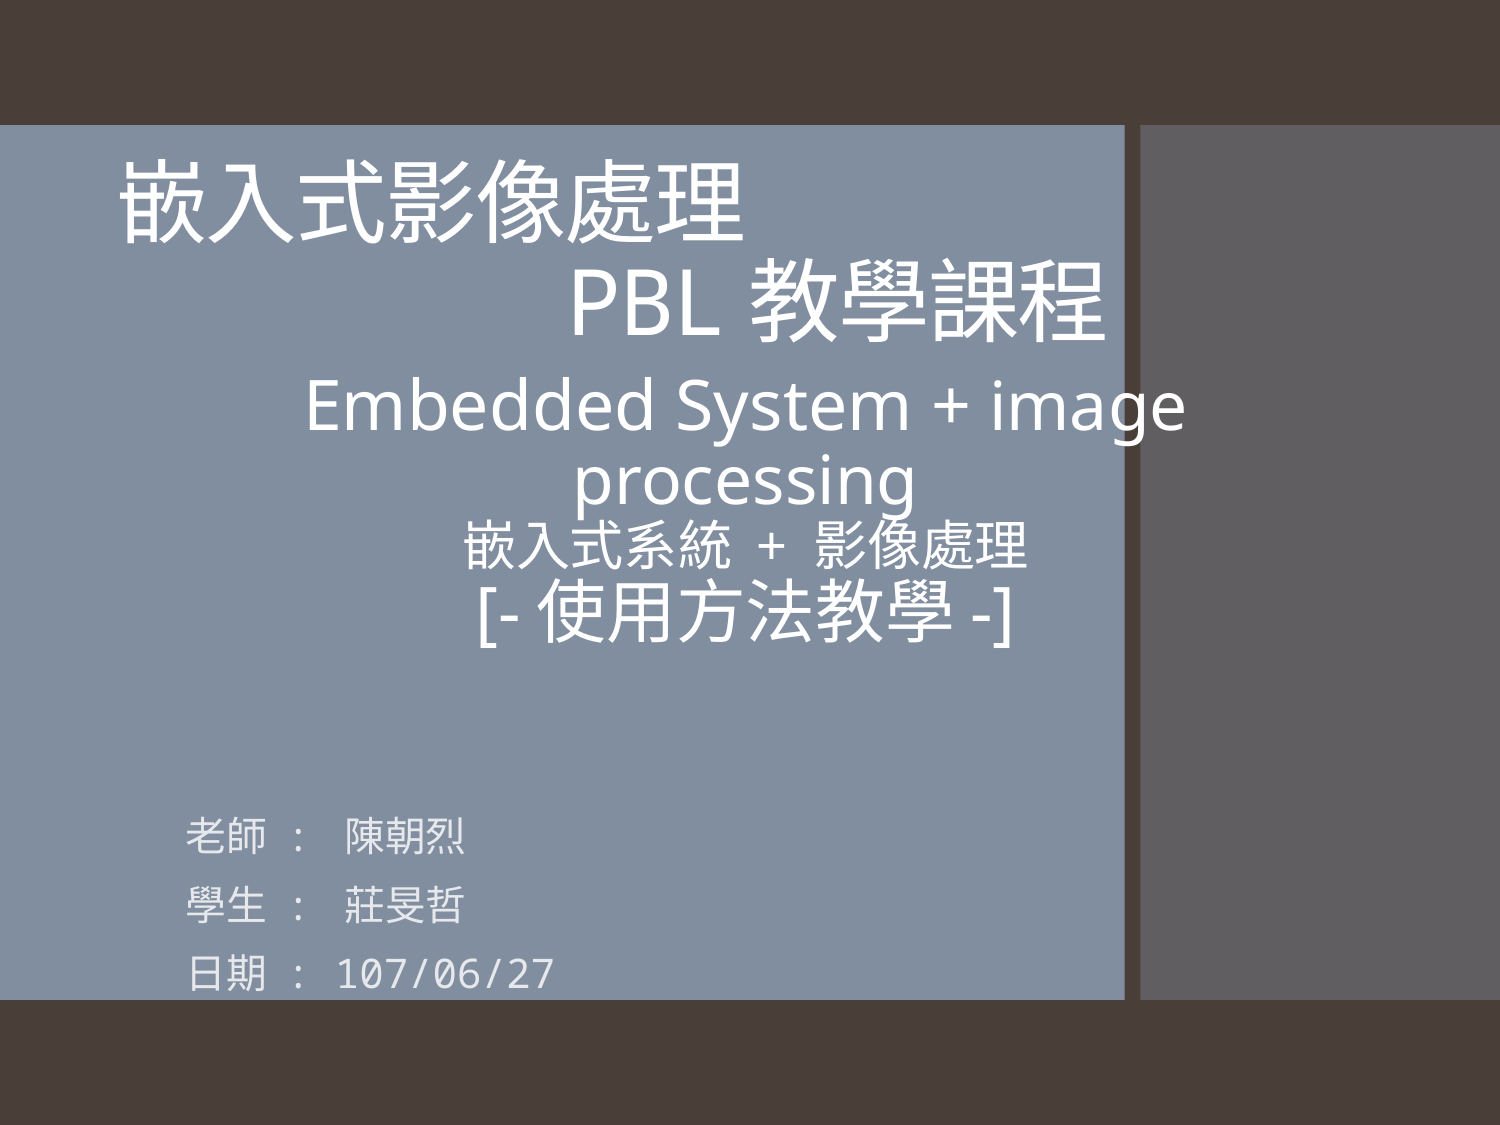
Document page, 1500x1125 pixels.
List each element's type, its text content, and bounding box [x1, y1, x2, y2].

title 嵌入式影像處理 PBL教學課程 [101, 64, 1333, 363]
text_box Embedded System + image processing 嵌入式系統 + 影像處理 [-使用方法教學-] [129, 362, 1362, 661]
subtitle 老師 : 陳朝烈 學生 : 莊旻哲 日期 : 107/06/27 [170, 735, 1296, 1008]
